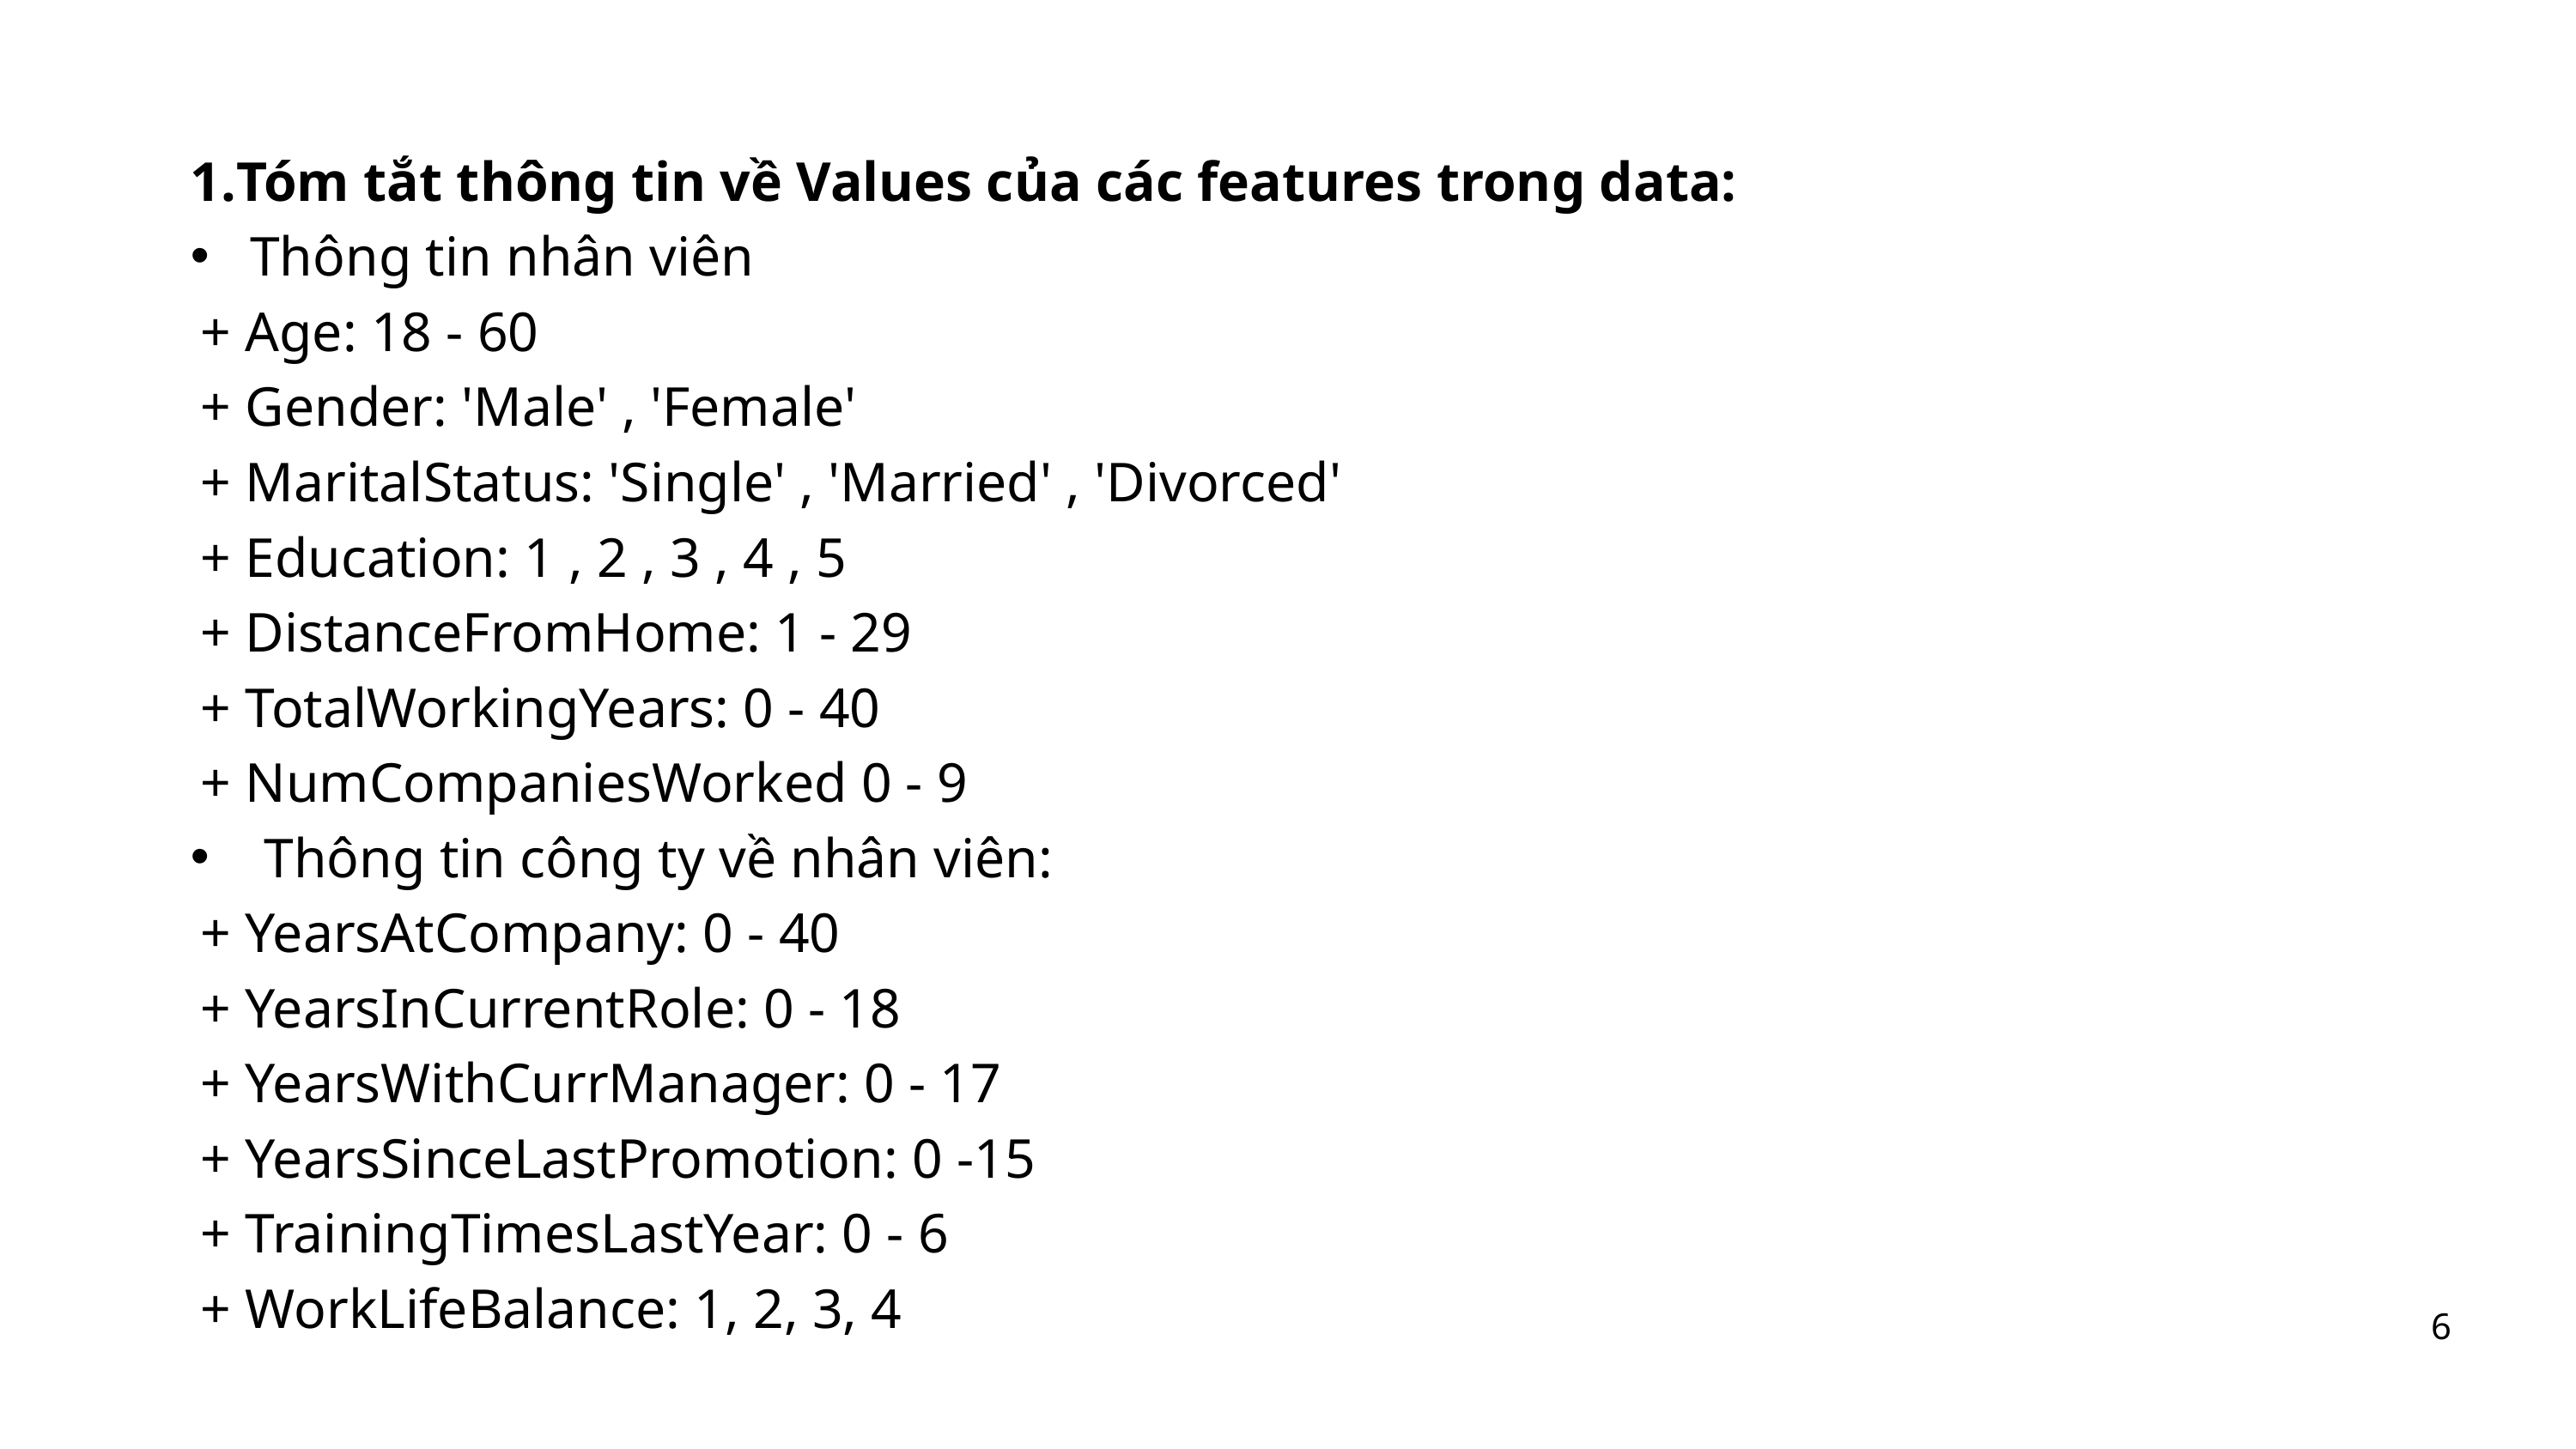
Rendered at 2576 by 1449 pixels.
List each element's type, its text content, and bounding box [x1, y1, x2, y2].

text_box 6 [2431, 1296, 2452, 1348]
text_box Tóm tắt thông tin về Values của các features trong data: Thông tin nhân viên + Age: 18 - 60 + Gender: 'Male' , 'Female' + MaritalStatus: 'Single' , 'Married' , 'Divorced' + Education: 1 , 2 , 3 , 4 , 5 + DistanceFromHome: 1 - 29 + TotalWorkingYears: 0 - 40 + NumCompaniesWorked 0 - 9 Thông tin công ty về nhân viên: + YearsAtCompany: 0 - 40 + YearsInCurrentRole: 0 - 18 + YearsWithCurrManager: 0 - 17 + YearsSinceLastPromotion: 0 -15 + TrainingTimesLastYear: 0 - 6 + WorkLifeBalance: 1, 2, 3, 4 [144, 136, 2432, 1339]
